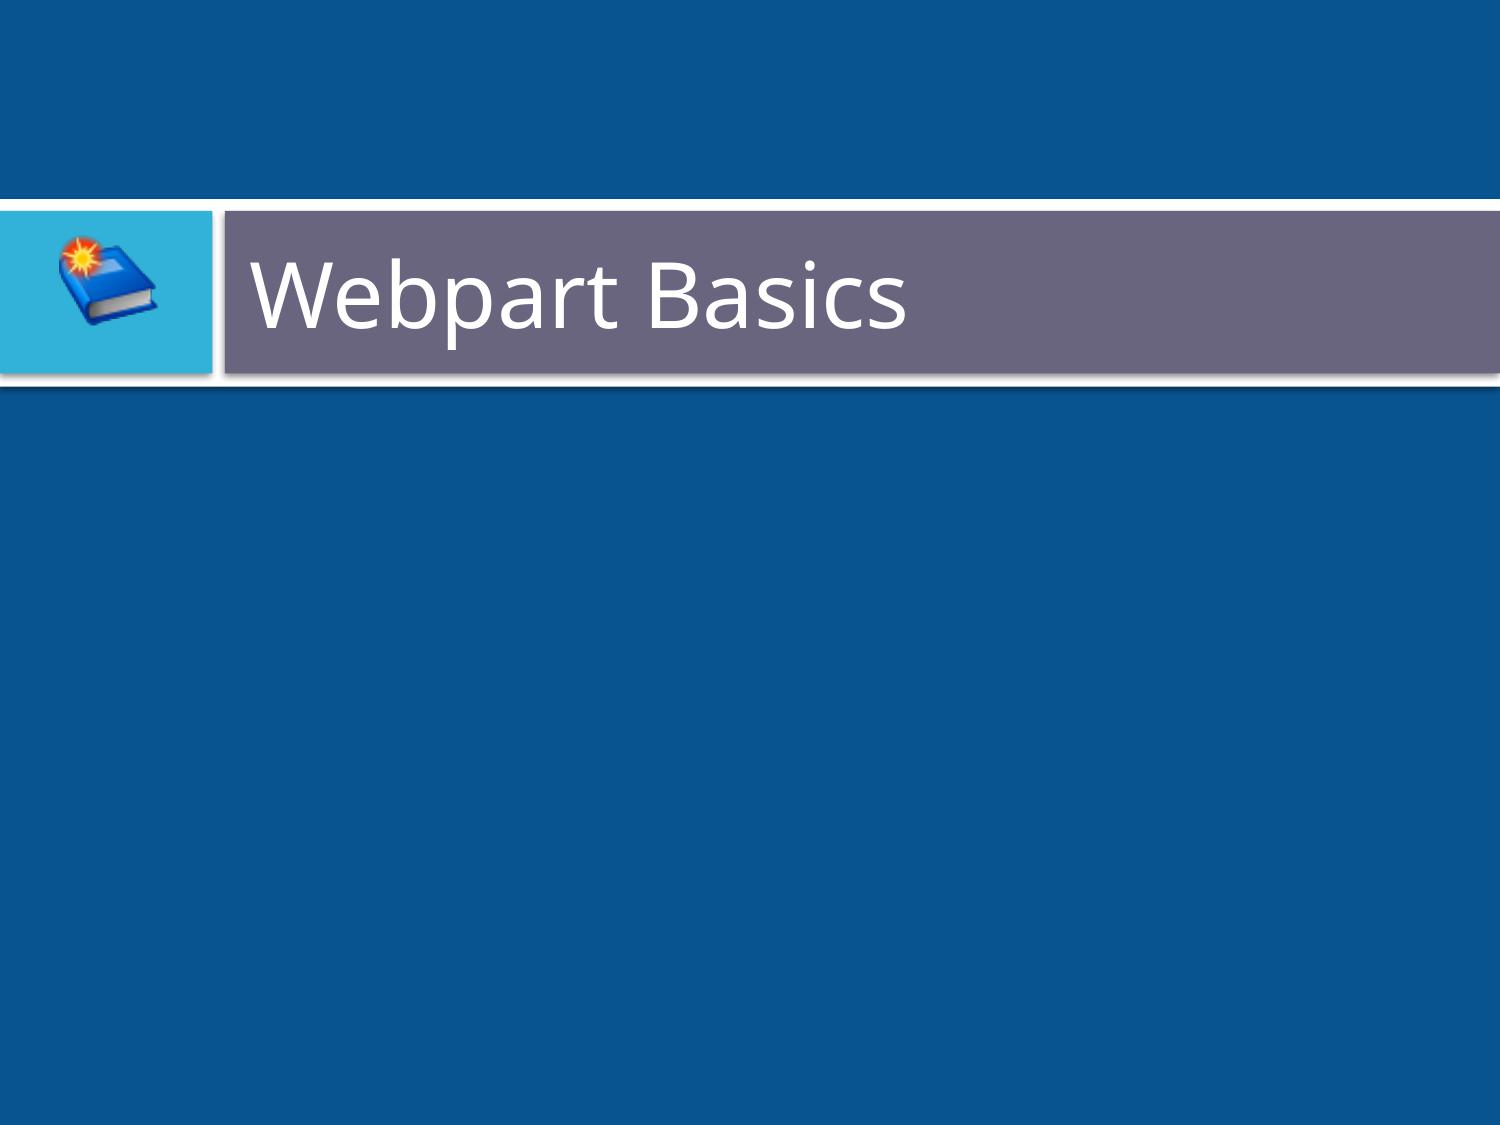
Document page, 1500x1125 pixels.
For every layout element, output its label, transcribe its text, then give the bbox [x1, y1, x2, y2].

picture [58, 234, 160, 336]
title Webpart Basics [234, 210, 1485, 374]
